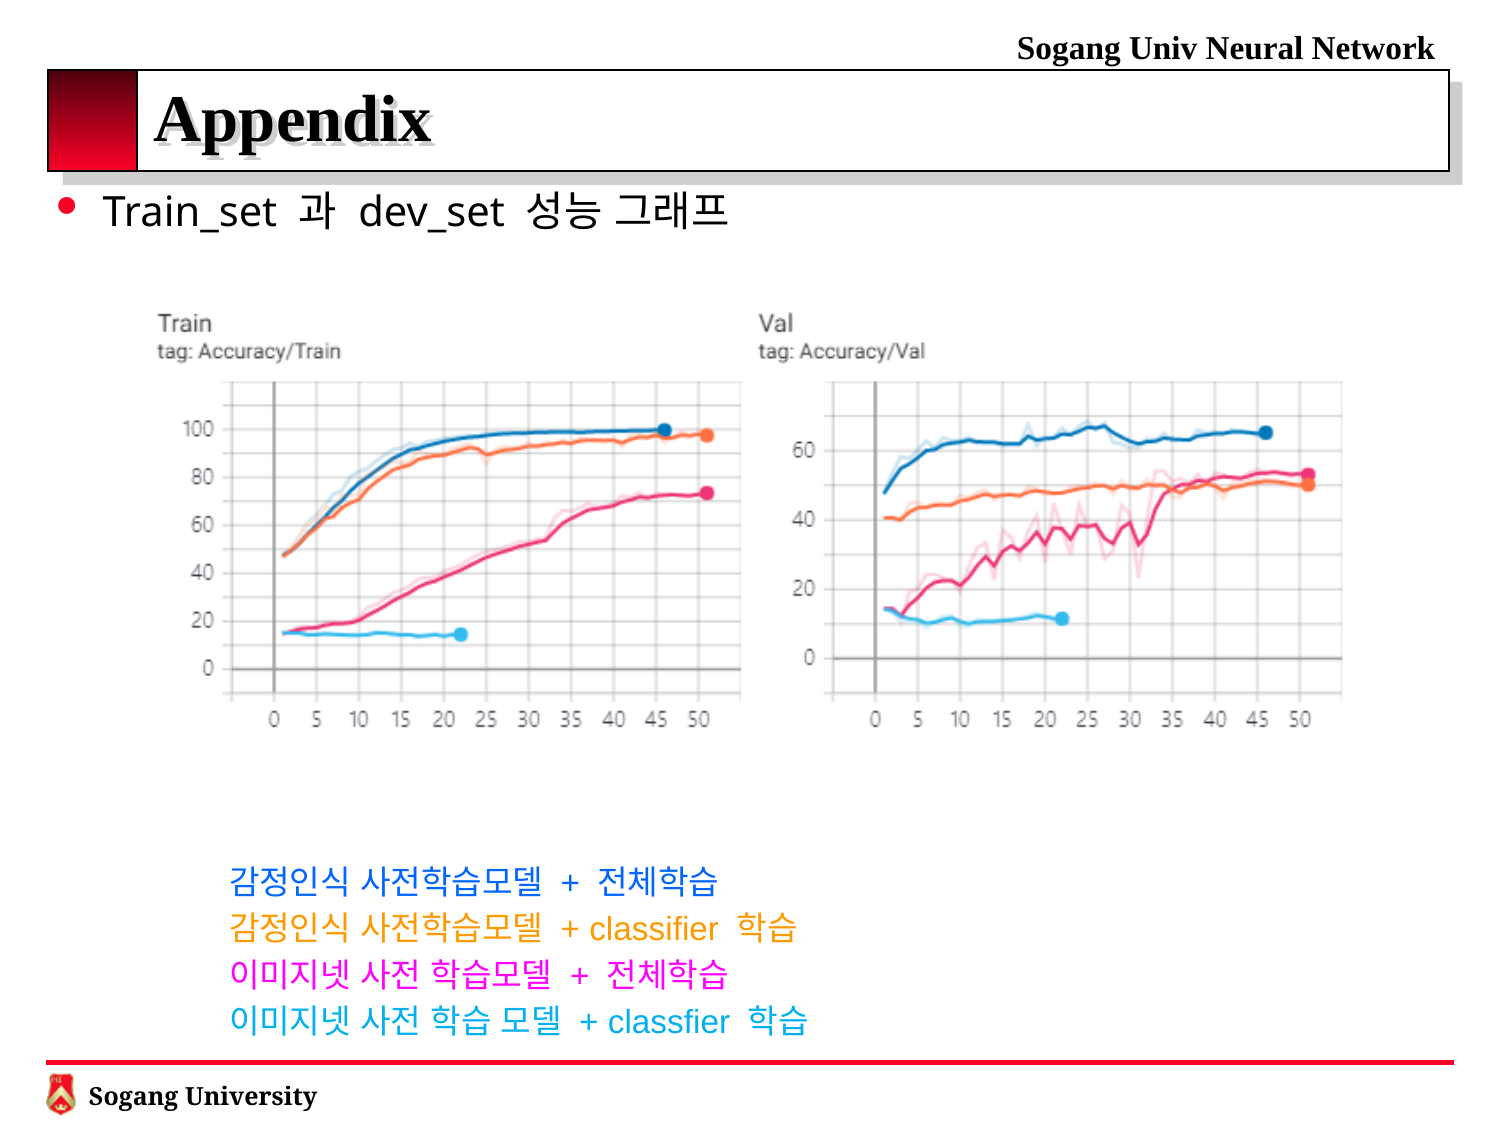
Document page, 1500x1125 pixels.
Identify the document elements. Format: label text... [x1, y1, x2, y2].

picture [44, 1068, 80, 1119]
title Appendix [138, 65, 1455, 179]
list Train_set 과 dev_set 성능 그래프 감정인식 사전학습모델 + 전체학습 감정인식 사전학습모델 + classifier 학습 이미지넷 사전 학습모델 + 전체학습 이미지넷 사전 학습 모델 + classfier 학습 [0, 124, 1391, 915]
picture [133, 295, 1386, 745]
